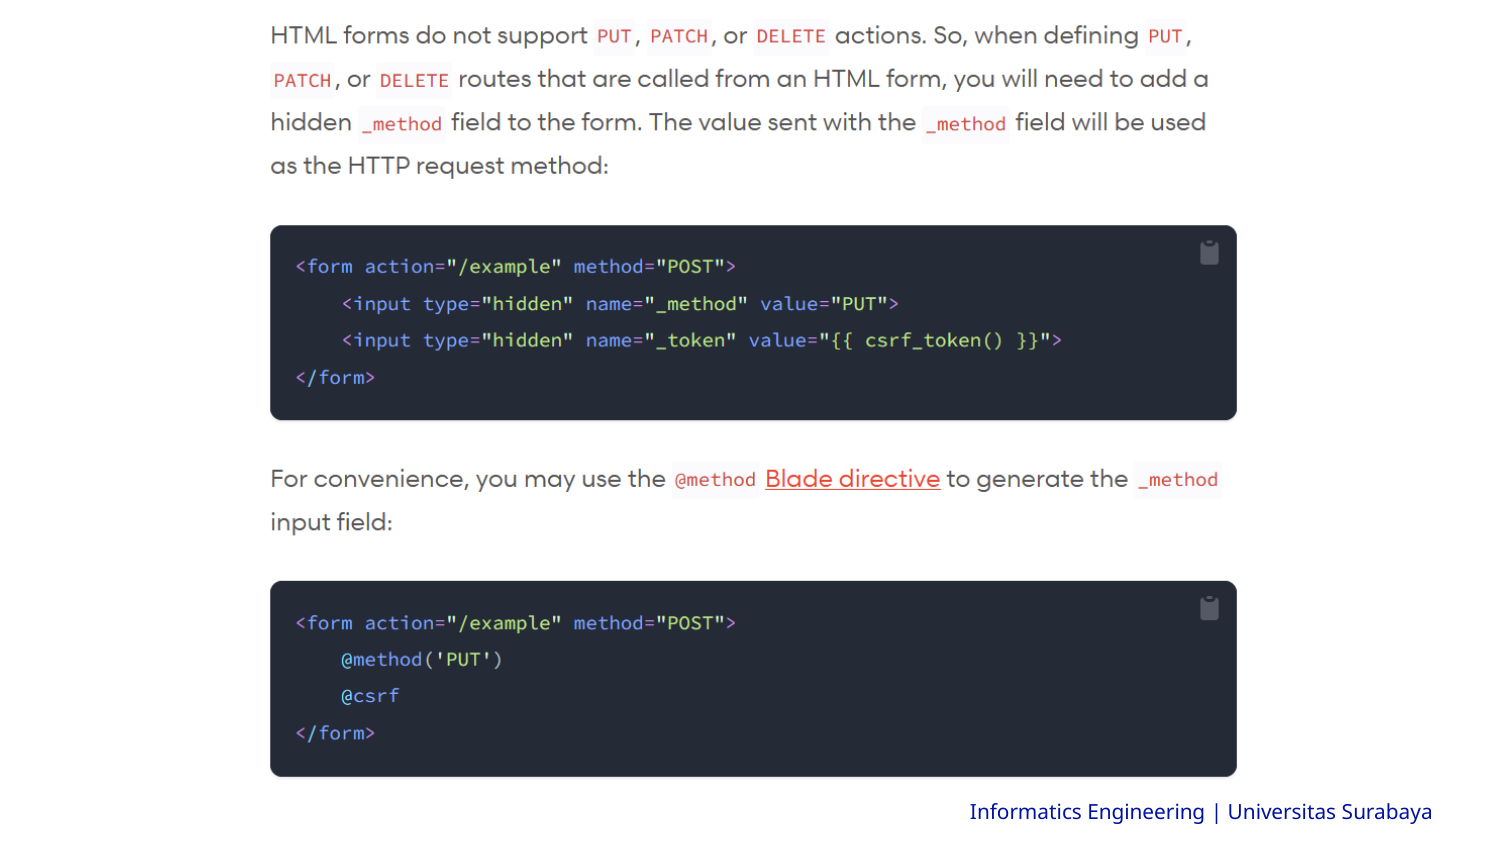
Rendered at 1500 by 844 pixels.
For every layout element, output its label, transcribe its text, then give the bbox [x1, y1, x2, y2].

picture [244, 0, 1256, 798]
text_box Informatics Engineering | Universitas Surabaya [953, 791, 1448, 828]
